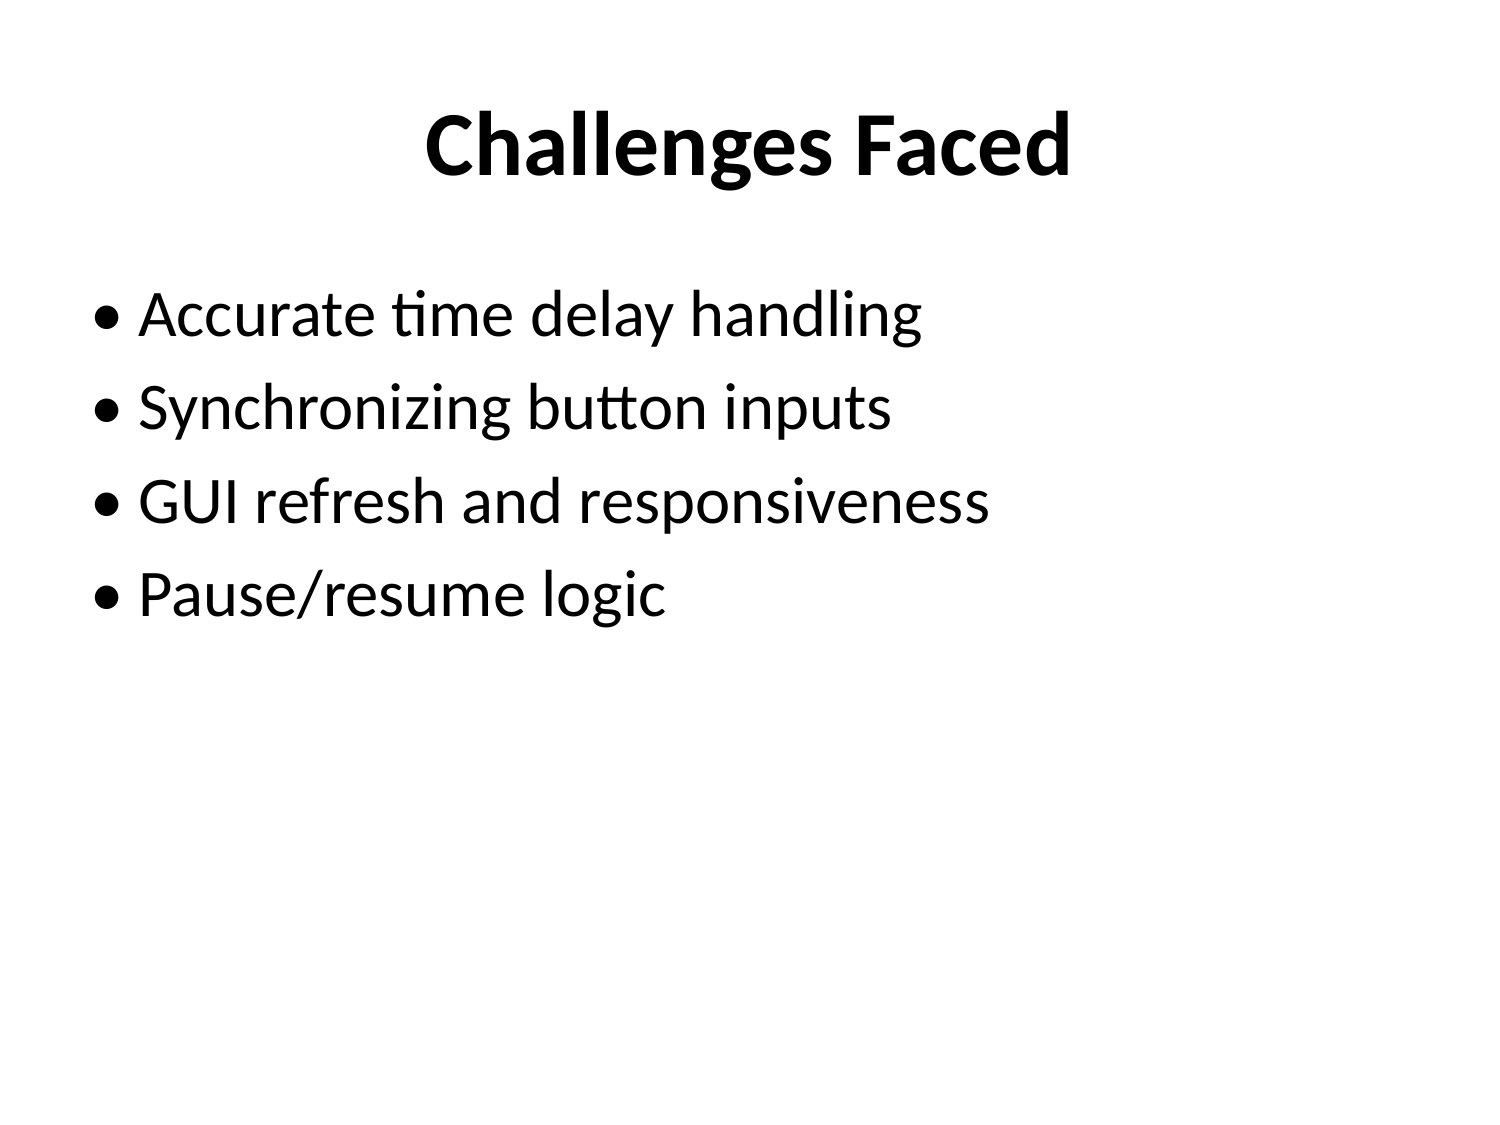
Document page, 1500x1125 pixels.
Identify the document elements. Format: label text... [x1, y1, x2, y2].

list • Accurate time delay handling • Synchronizing button inputs • GUI refresh and responsiveness • Pause/resume logic [75, 262, 1425, 1005]
title Challenges Faced [75, 45, 1425, 233]
